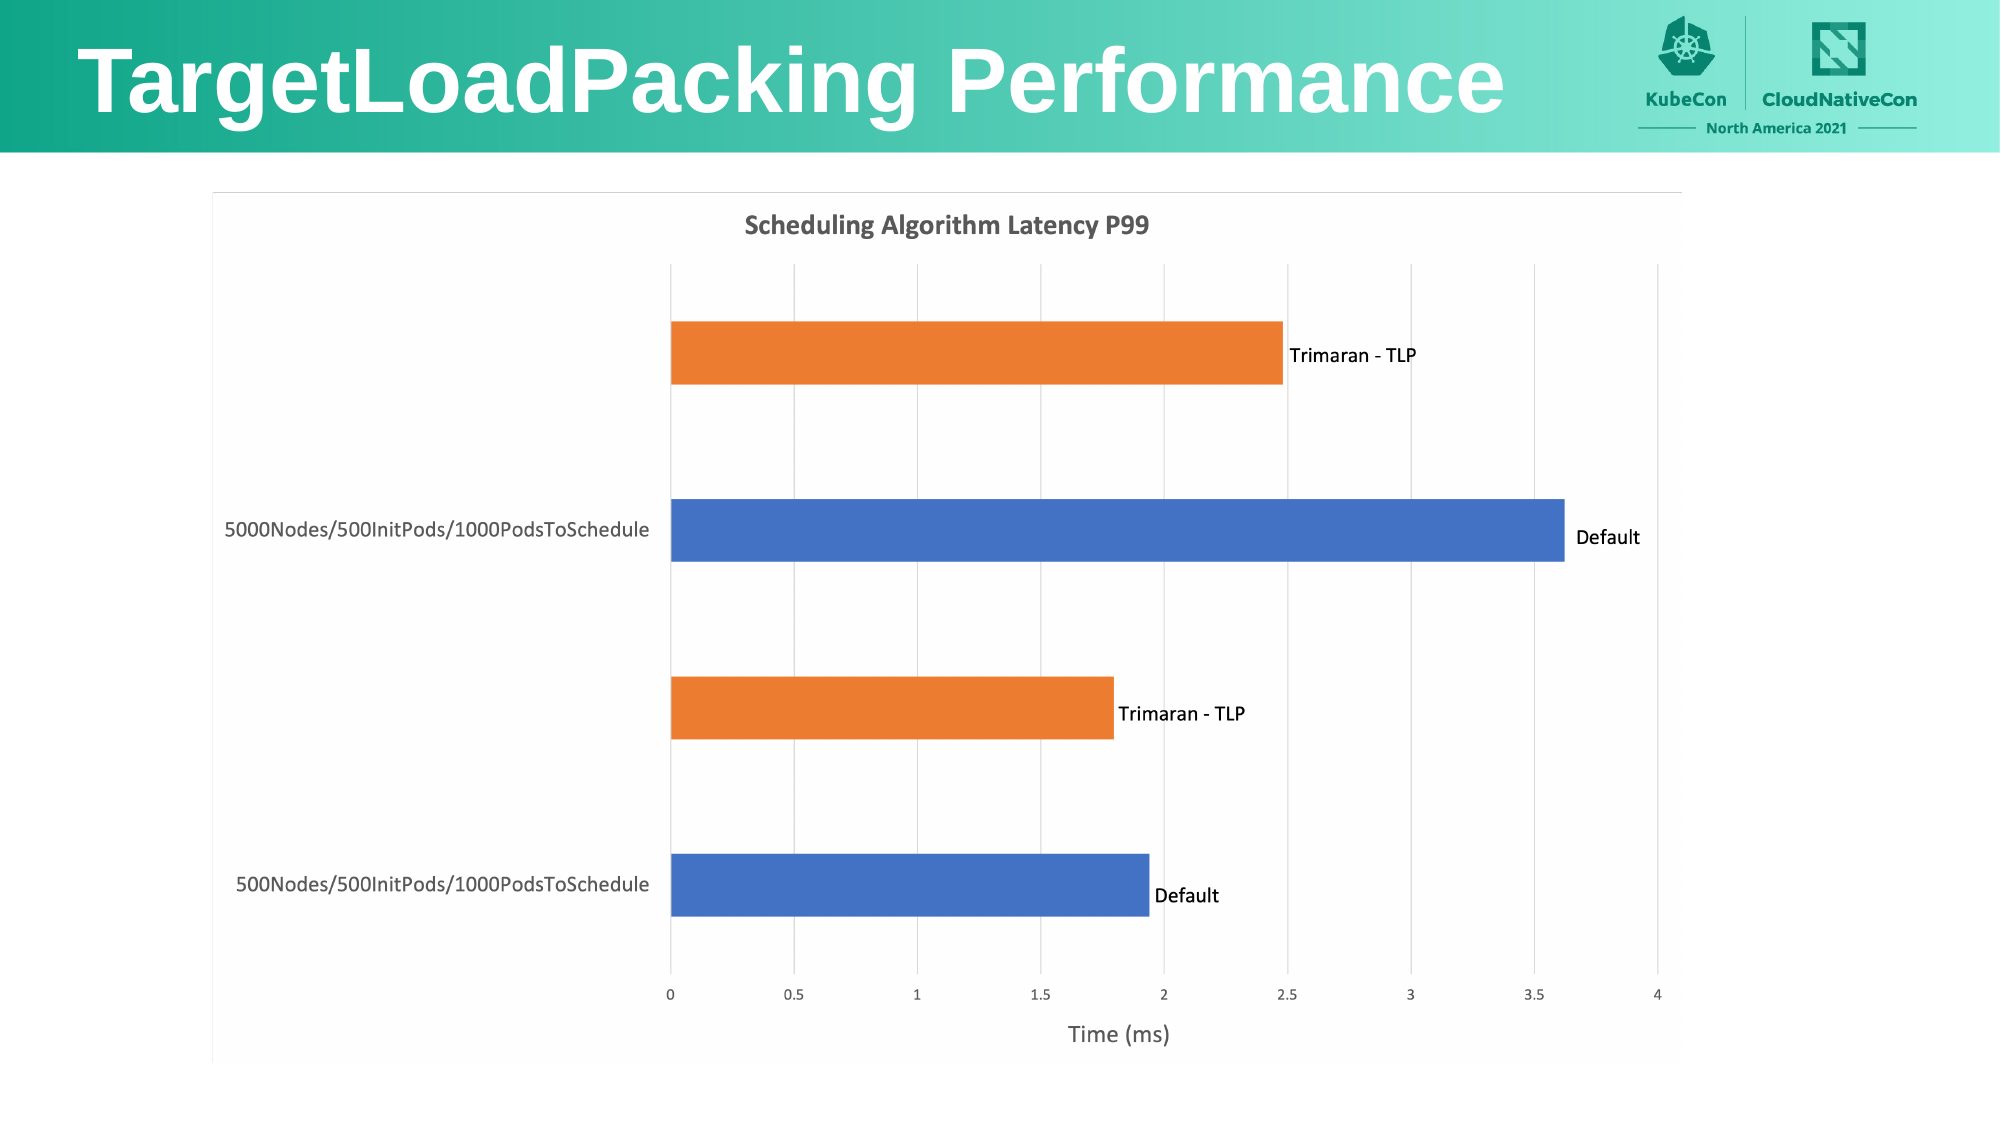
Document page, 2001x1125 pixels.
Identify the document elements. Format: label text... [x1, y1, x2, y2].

picture [0, 0, 2000, 1125]
text_box TargetLoadPacking Performance [62, 0, 1788, 192]
